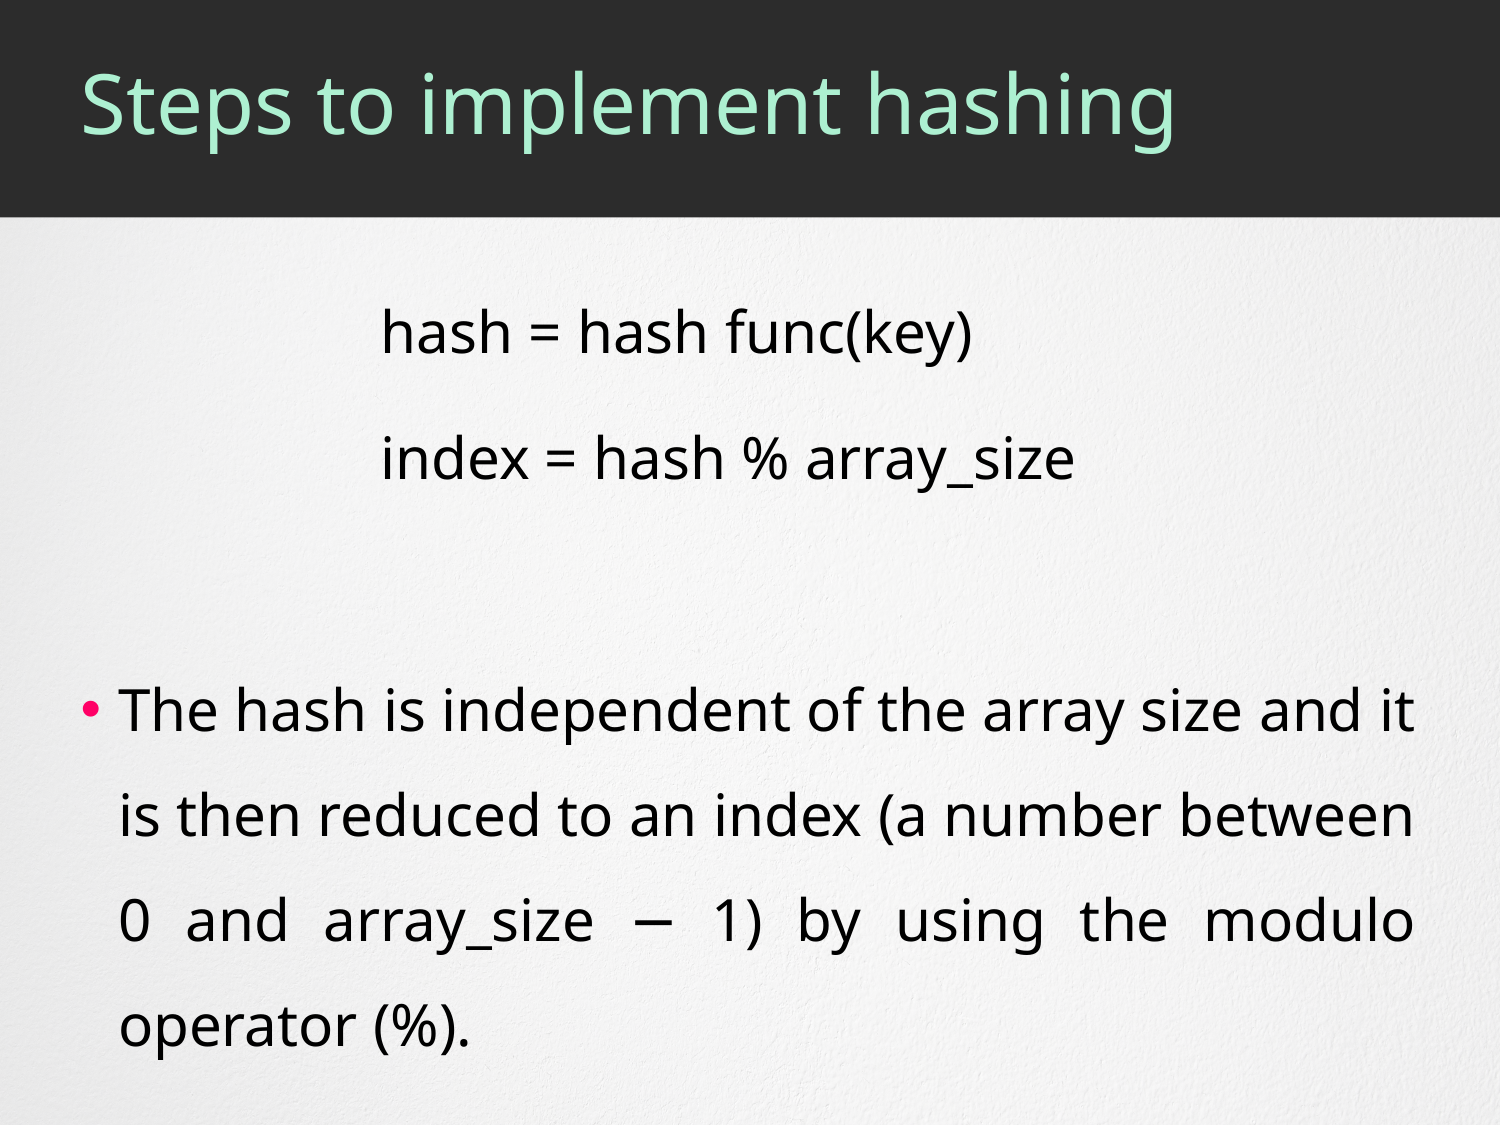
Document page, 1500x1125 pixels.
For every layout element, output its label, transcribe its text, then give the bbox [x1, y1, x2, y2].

list hash = hash func(key) index = hash % array_size The hash is independent of the array size and it is then reduced to an index (a number between 0 and array_size − 1) by using the modulo operator (%). [65, 253, 1431, 1094]
title Steps to implement hashing [65, 0, 1500, 216]
